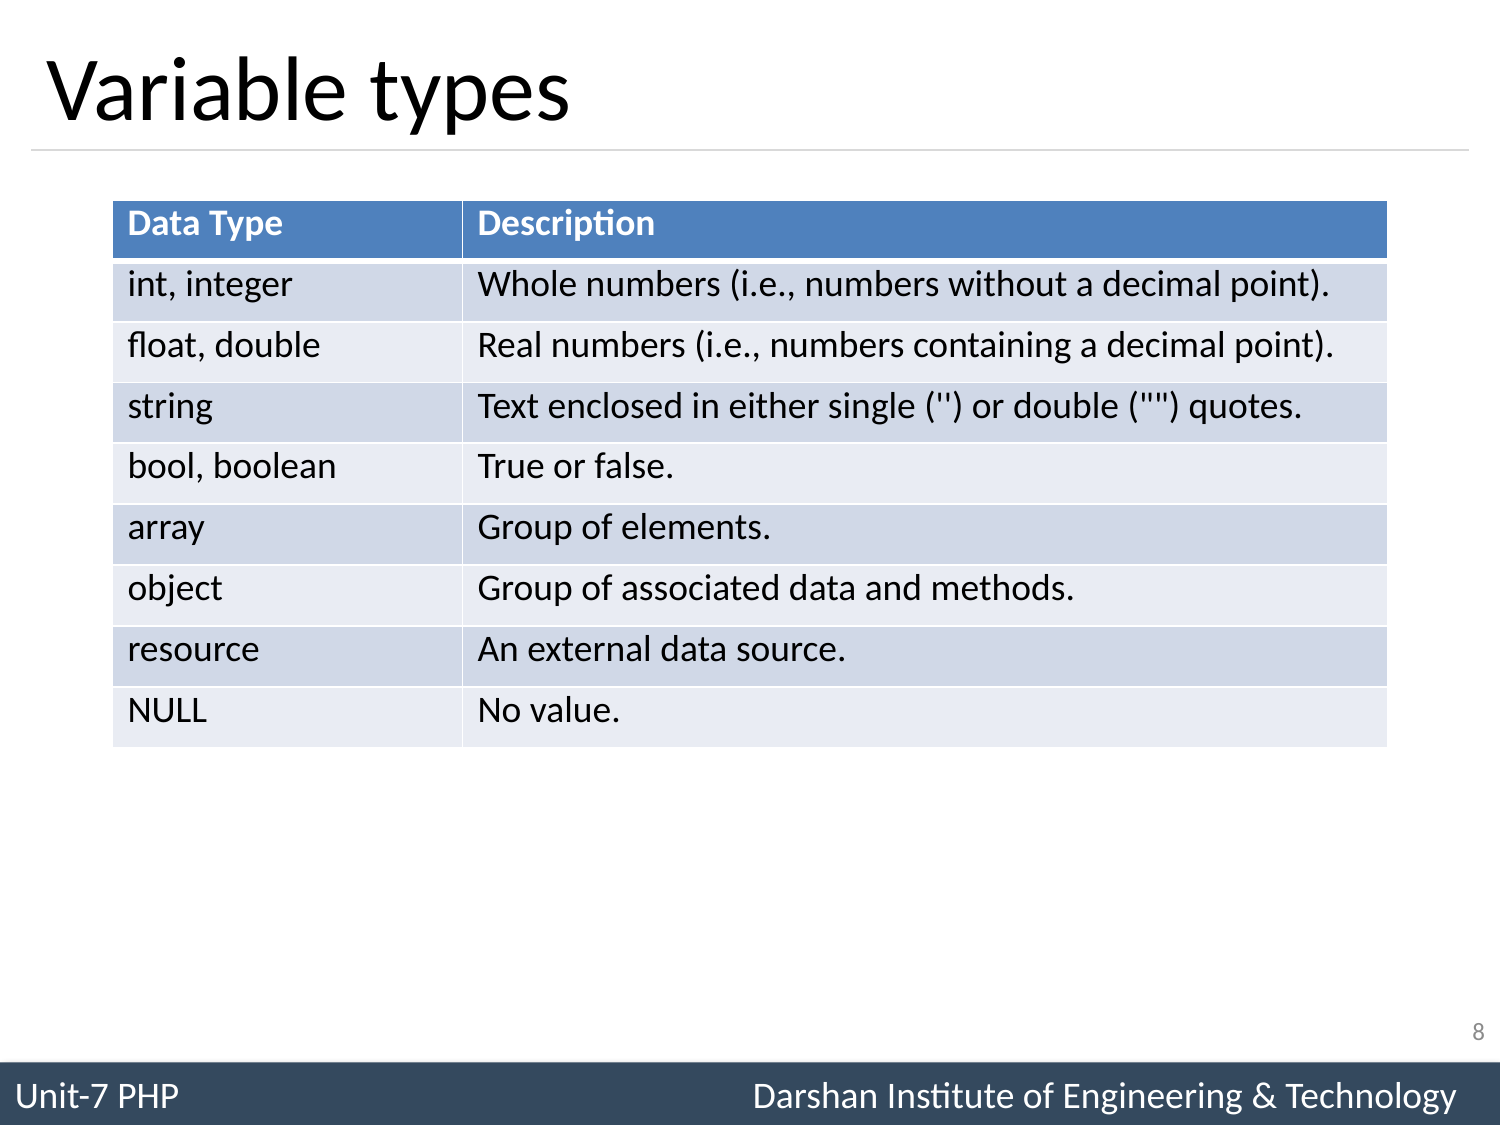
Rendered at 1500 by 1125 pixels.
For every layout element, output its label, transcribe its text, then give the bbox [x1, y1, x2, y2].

table_cell Whole numbers (i.e., numbers without a decimal point). [463, 264, 1387, 321]
table_cell bool, boolean [113, 444, 462, 503]
table_cell Text enclosed in either single ('') or double ("") quotes. [463, 383, 1387, 442]
table_header Description [463, 201, 1387, 258]
slide_number 8 [1149, 999, 1500, 1060]
table_cell float, double [113, 323, 462, 382]
table_cell Group of associated data and methods. [463, 566, 1387, 625]
table_cell True or false. [463, 444, 1387, 503]
table_cell object [113, 566, 462, 625]
table_cell array [113, 505, 462, 564]
table_header Data Type [113, 201, 462, 258]
table_cell Group of elements. [463, 505, 1387, 564]
table_cell int, integer [113, 264, 462, 321]
title Variable types [31, 17, 1469, 150]
table_cell NULL [113, 688, 462, 747]
table_cell string [113, 383, 462, 442]
table_cell No value. [463, 688, 1387, 747]
table_cell Real numbers (i.e., numbers containing a decimal point). [463, 323, 1387, 382]
table_cell resource [113, 627, 462, 686]
table_cell An external data source. [463, 627, 1387, 686]
